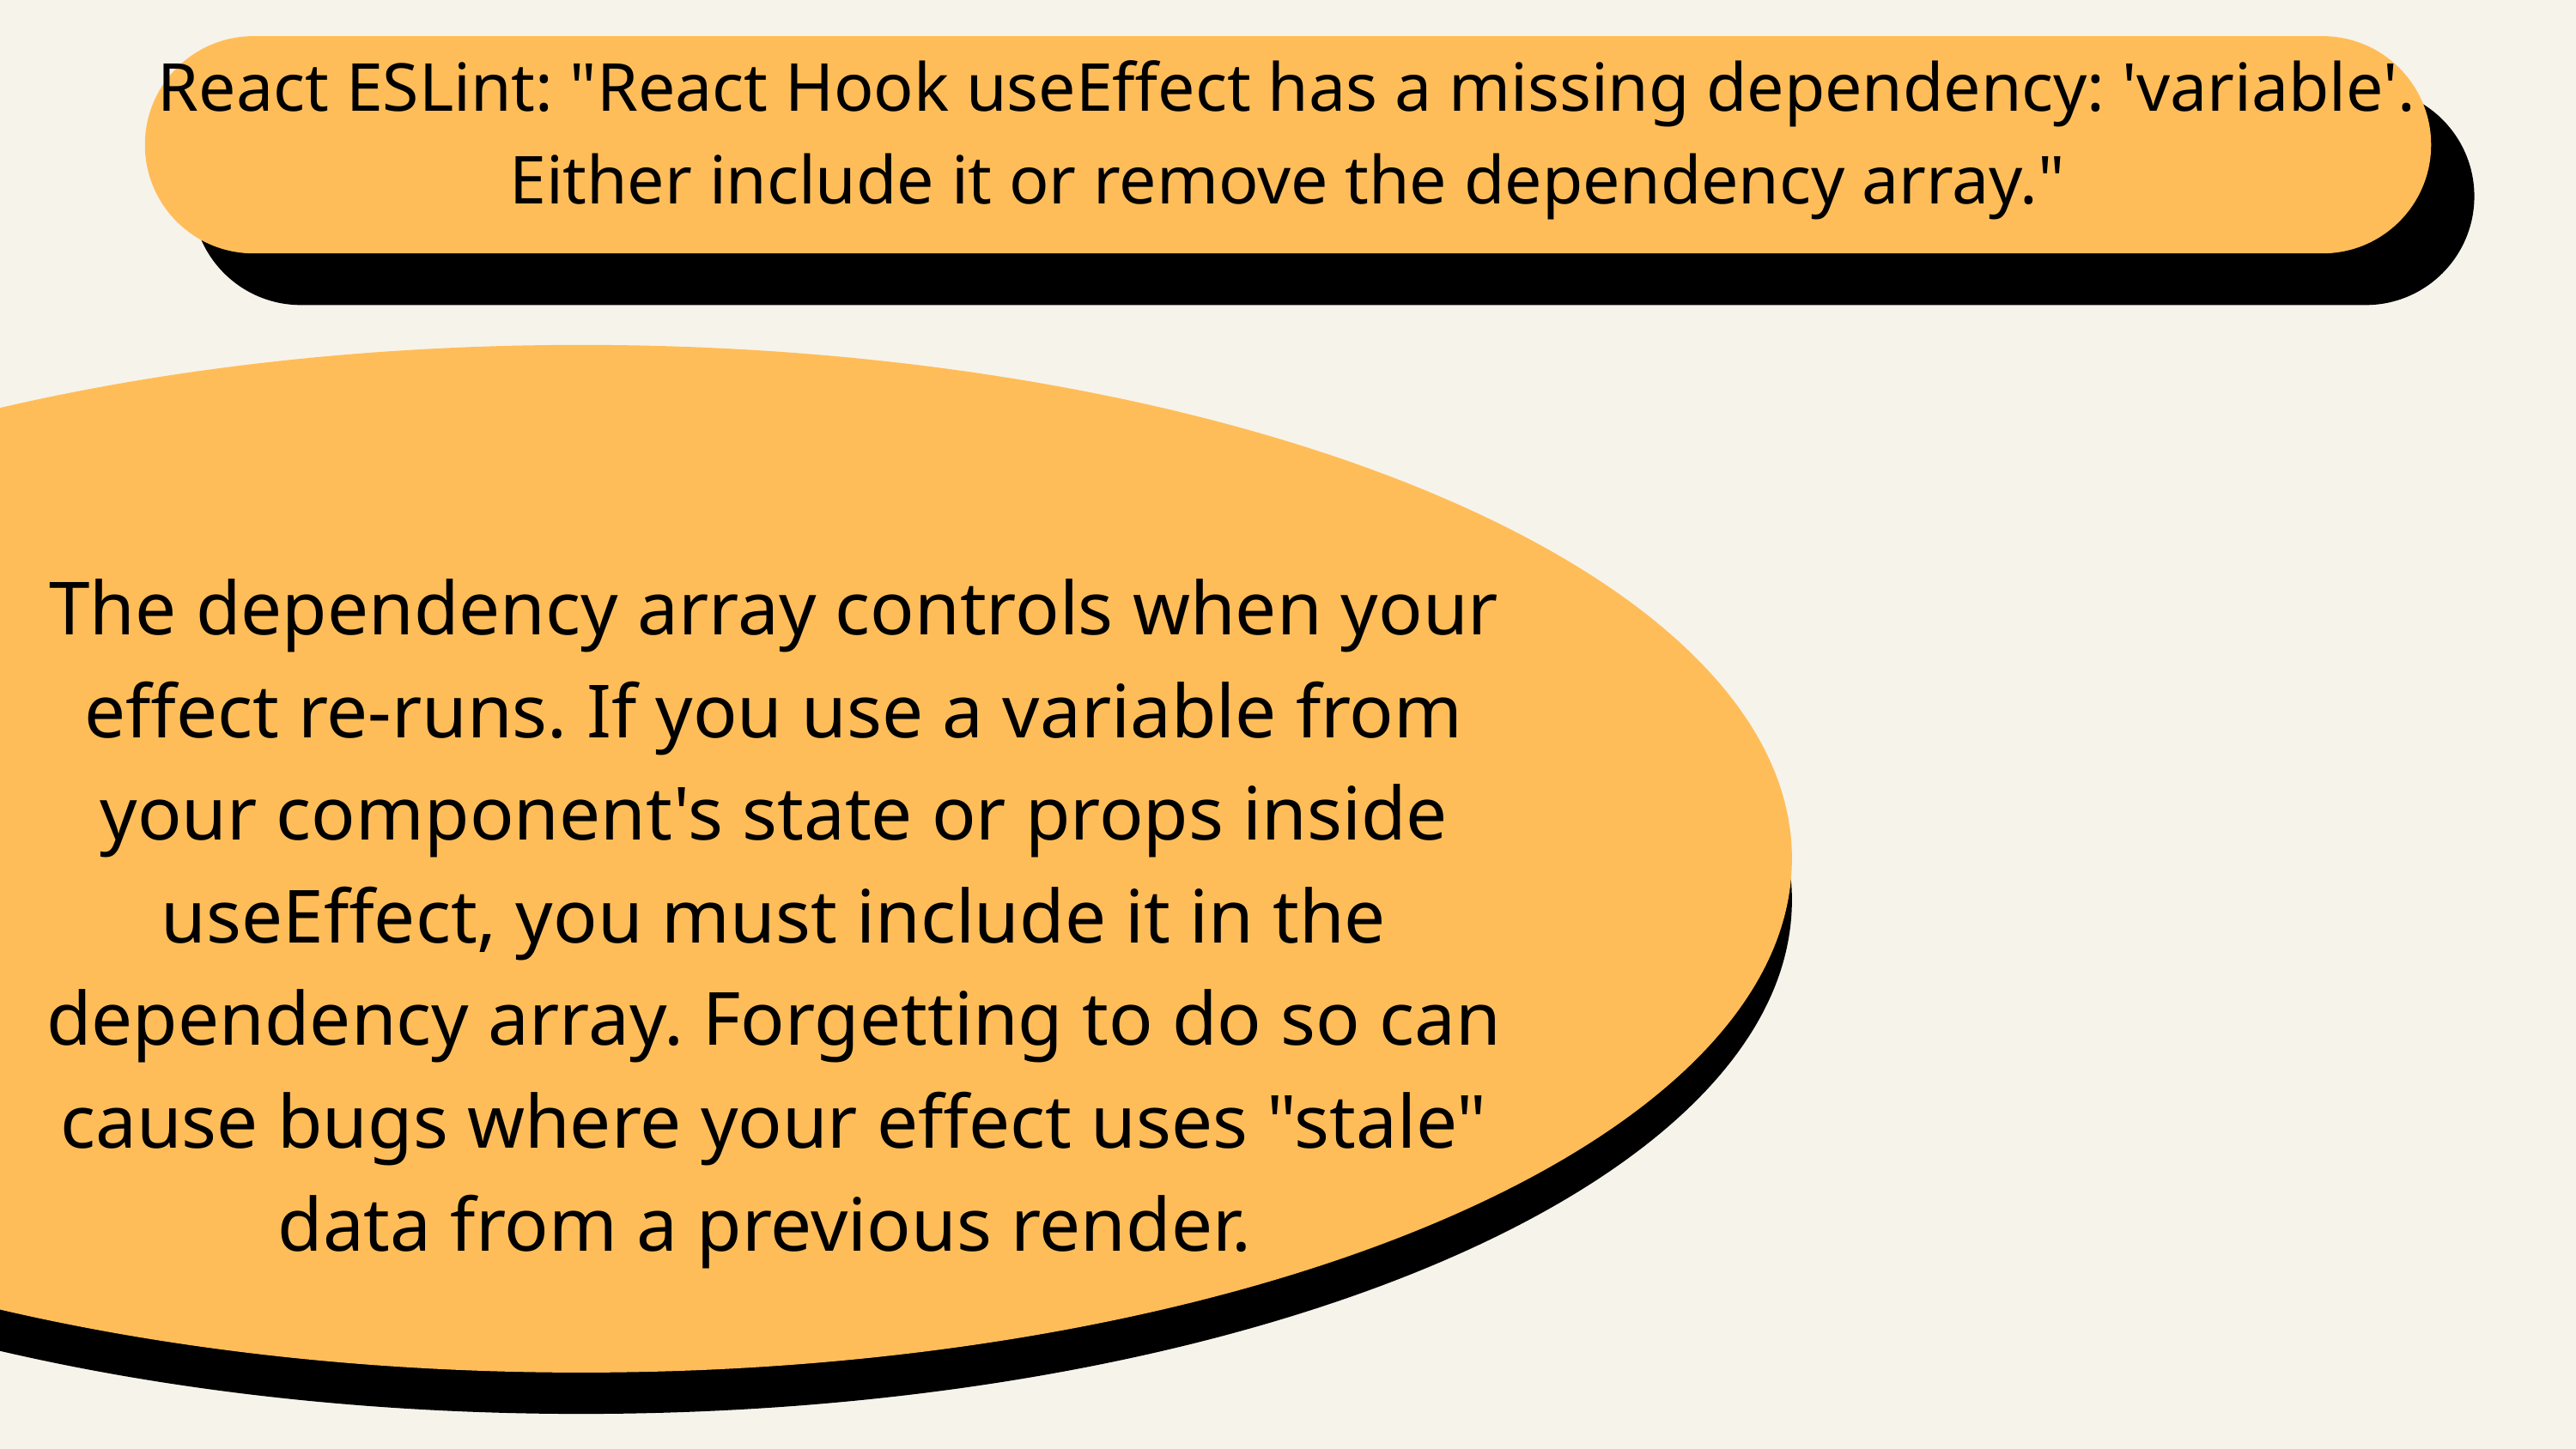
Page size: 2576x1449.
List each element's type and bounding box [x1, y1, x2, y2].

text_box [0, 1382, 1793, 1415]
text_box [0, 344, 1793, 1373]
text_box [144, 35, 2475, 306]
